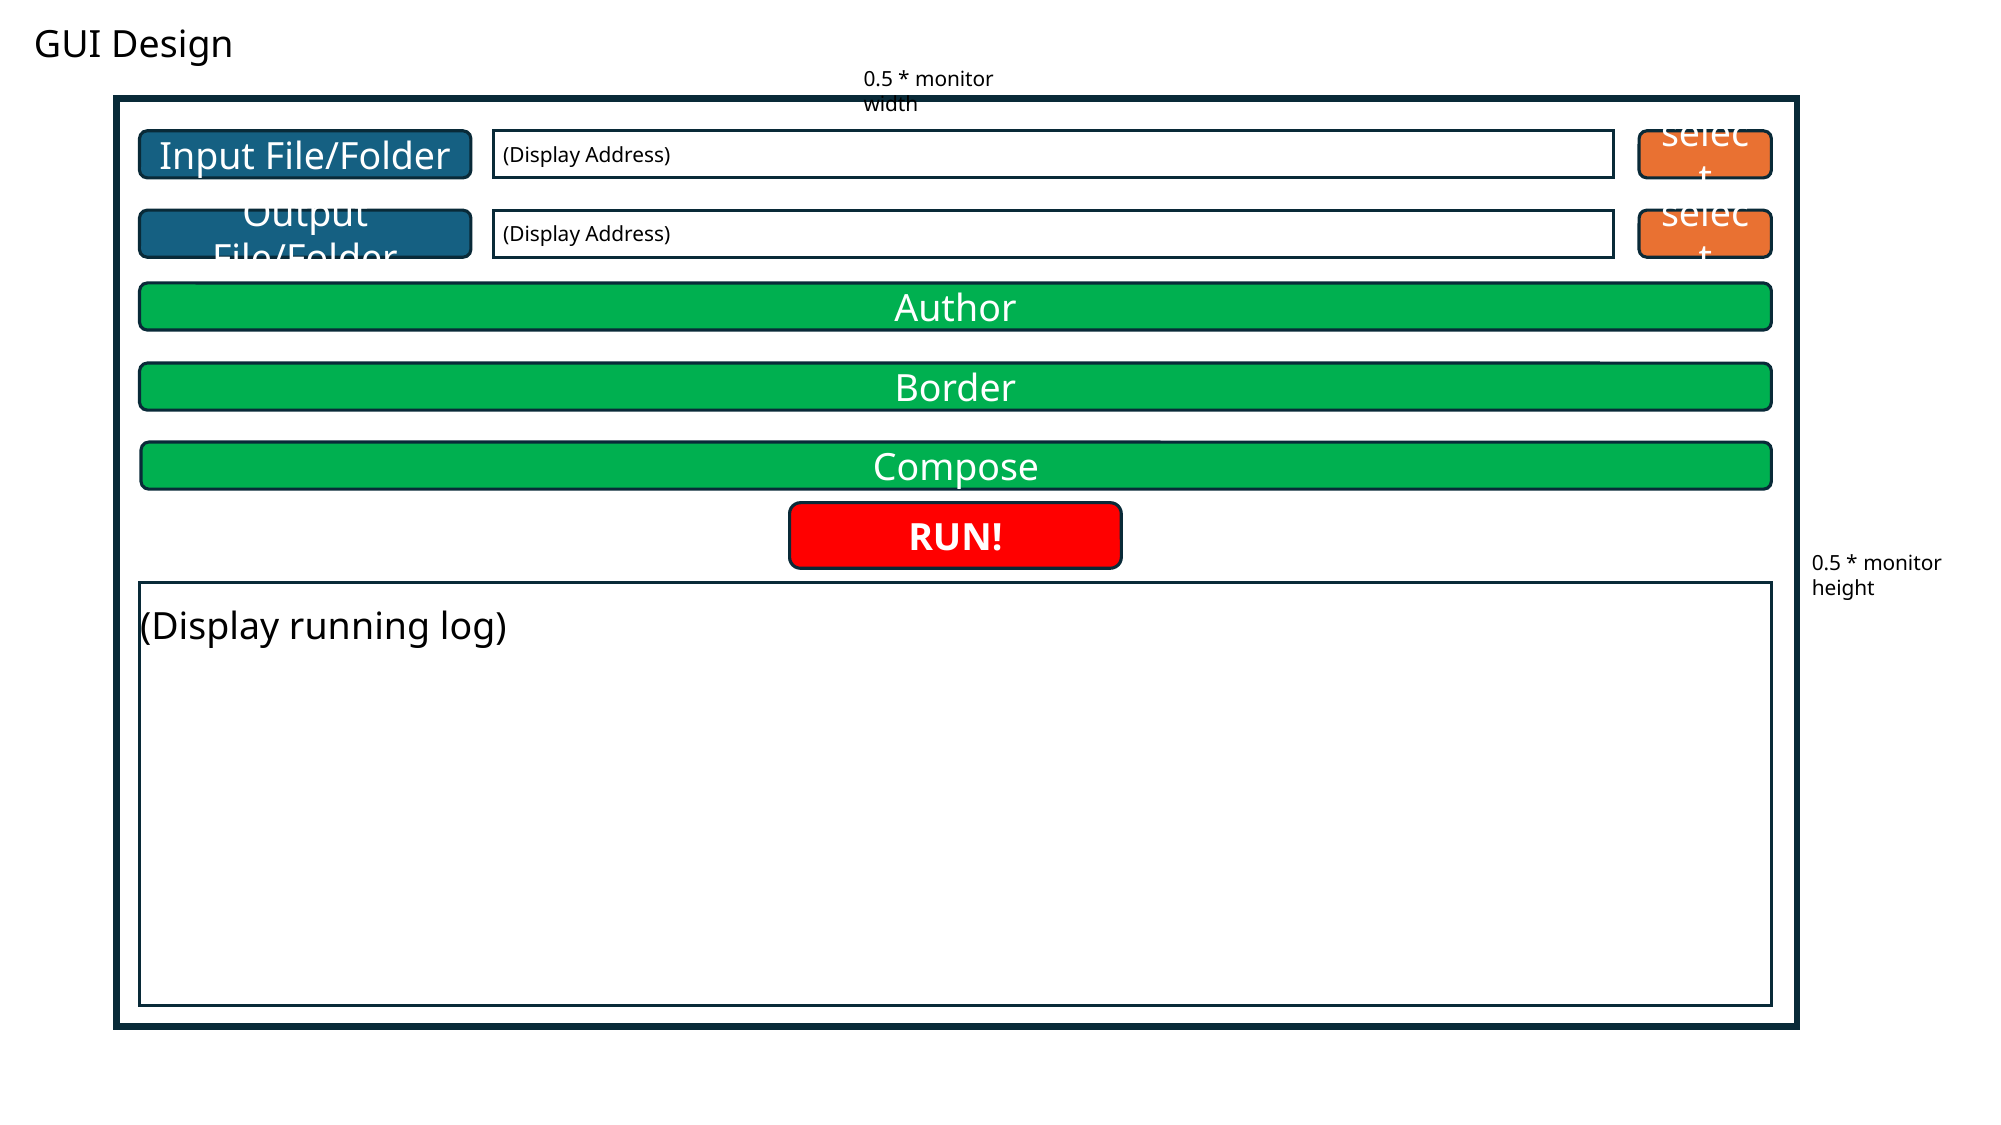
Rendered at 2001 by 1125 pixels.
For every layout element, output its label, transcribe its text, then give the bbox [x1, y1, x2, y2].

text_box select [1637, 129, 1773, 180]
text_box (Display running log) [125, 594, 522, 655]
text_box Author [137, 281, 1773, 332]
text_box [492, 209, 1615, 259]
text_box (Display Address) [488, 213, 686, 254]
text_box Input File/Folder [137, 129, 473, 180]
text_box [138, 581, 1773, 1007]
text_box 0.5 * monitor width [848, 58, 1065, 123]
text_box Border [137, 361, 1773, 412]
text_box 0.5 * monitor height [1797, 542, 2000, 607]
text_box (Display Address) [488, 134, 686, 174]
text_box [492, 129, 1615, 179]
text_box Output File/Folder [137, 208, 473, 259]
text_box GUI Design [19, 12, 440, 117]
text_box Compose [139, 440, 1773, 491]
text_box [115, 97, 1799, 1028]
text_box select [1637, 208, 1773, 259]
text_box RUN! [788, 501, 1123, 570]
